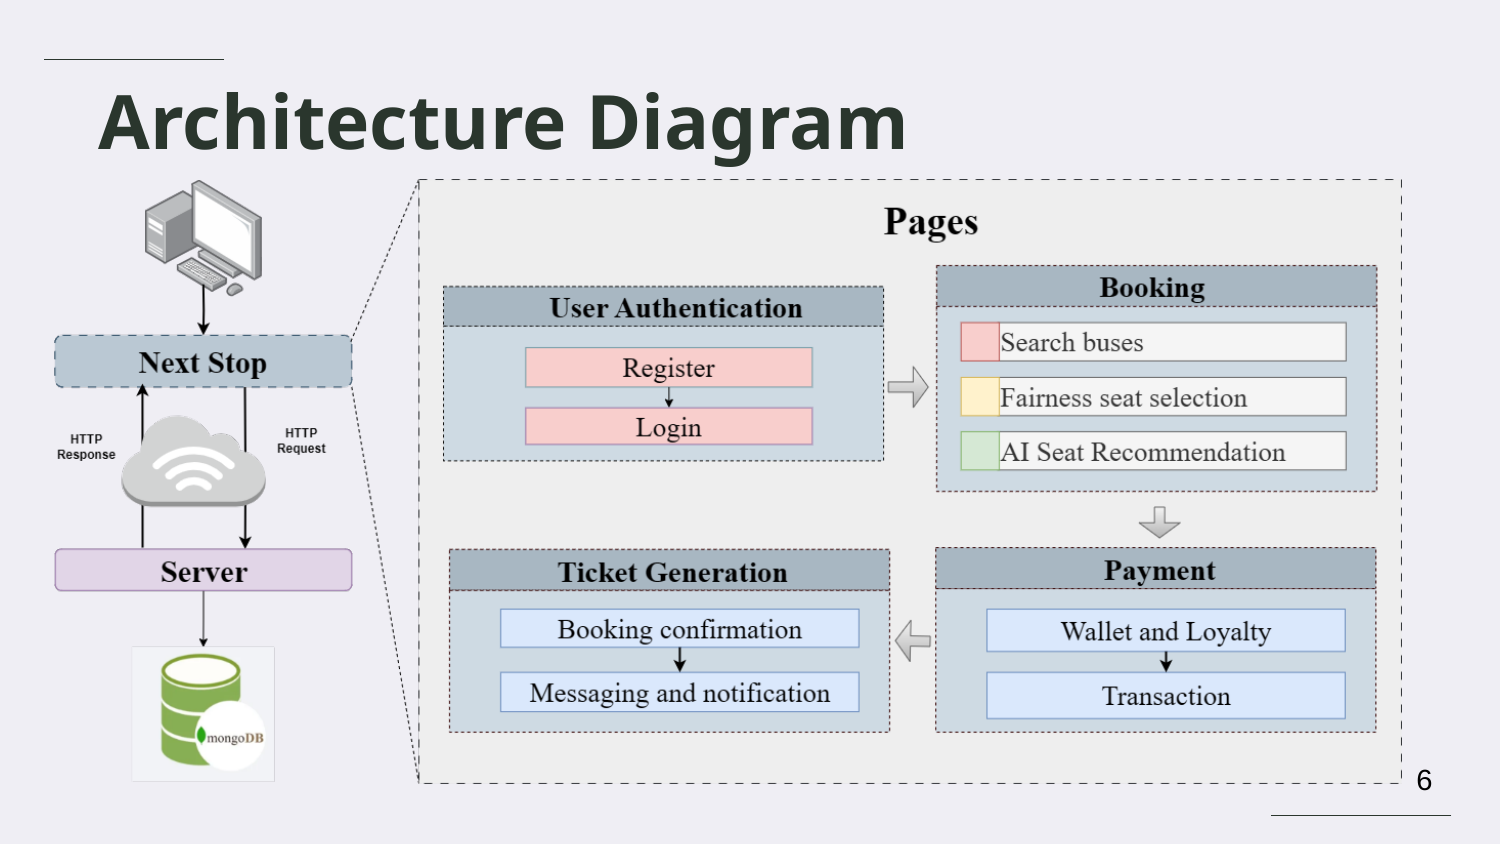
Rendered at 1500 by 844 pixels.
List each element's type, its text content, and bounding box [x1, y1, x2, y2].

picture [49, 179, 1402, 785]
title Architecture Diagram [8, 70, 1209, 180]
text_box ‹#› [1401, 753, 1453, 804]
